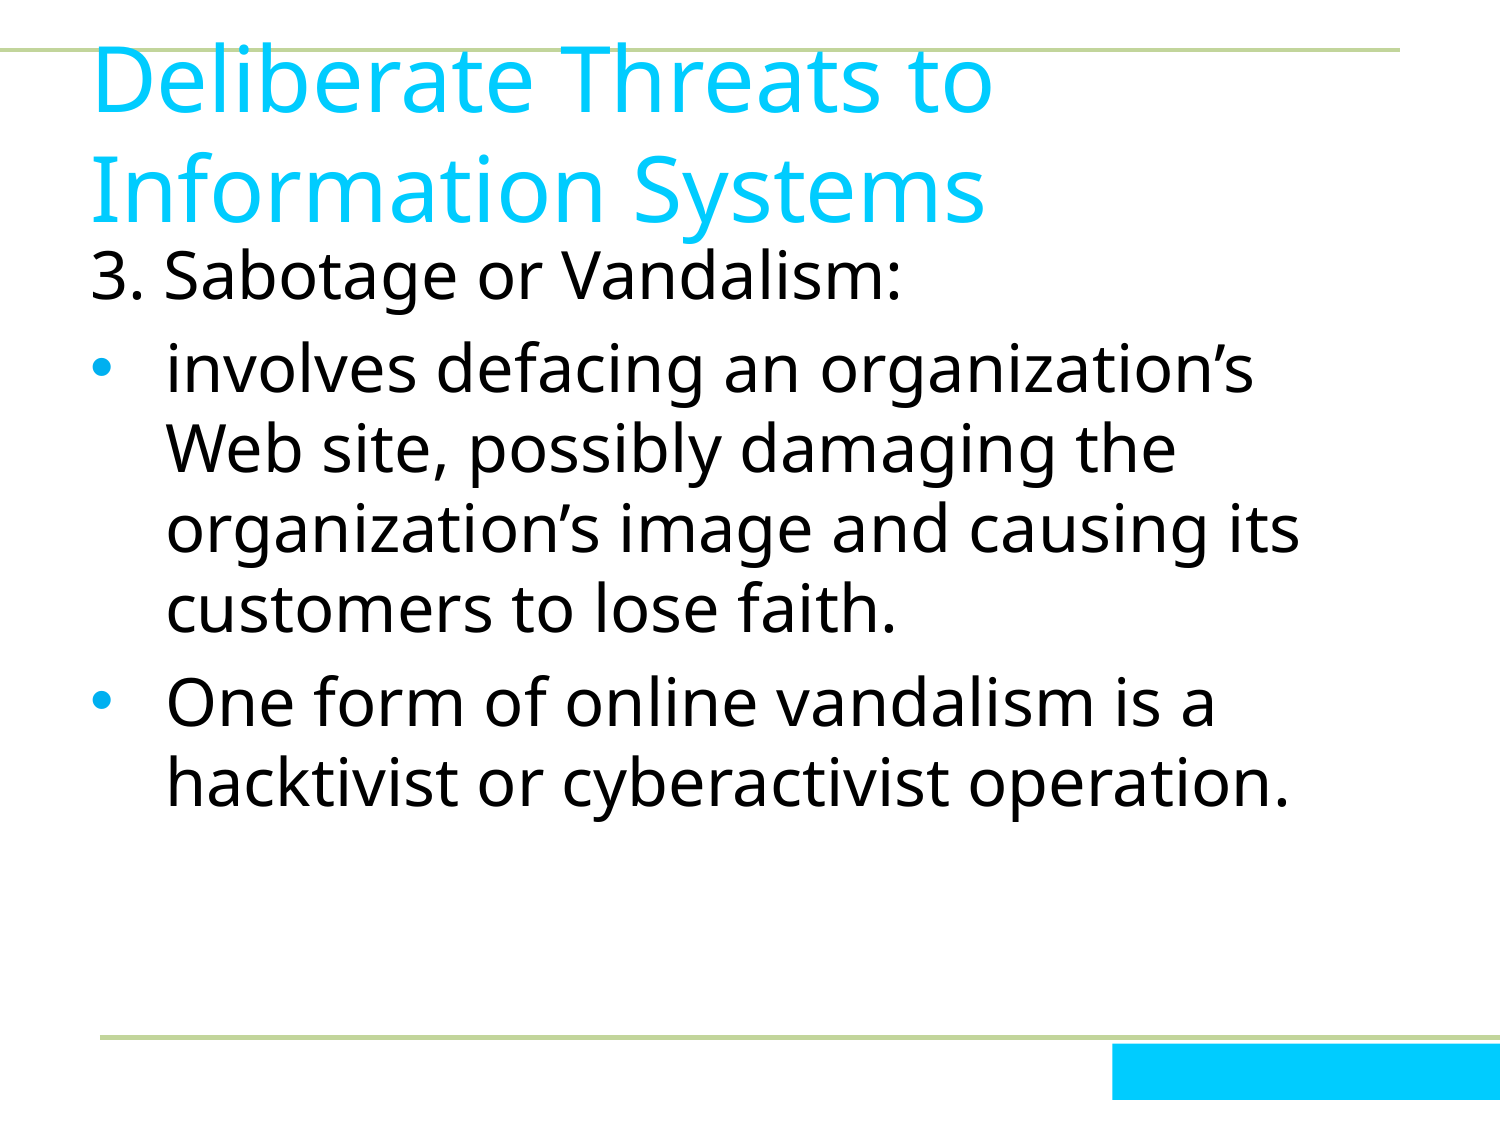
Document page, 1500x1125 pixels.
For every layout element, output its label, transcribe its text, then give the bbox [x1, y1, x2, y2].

list 3. Sabotage or Vandalism: involves defacing an organization’s Web site, possibly damaging the organization’s image and causing its customers to lose faith. One form of online vandalism is a hacktivist or cyberactivist operation. [75, 224, 1425, 1005]
title Deliberate Threats to Information Systems [75, 37, 1425, 224]
